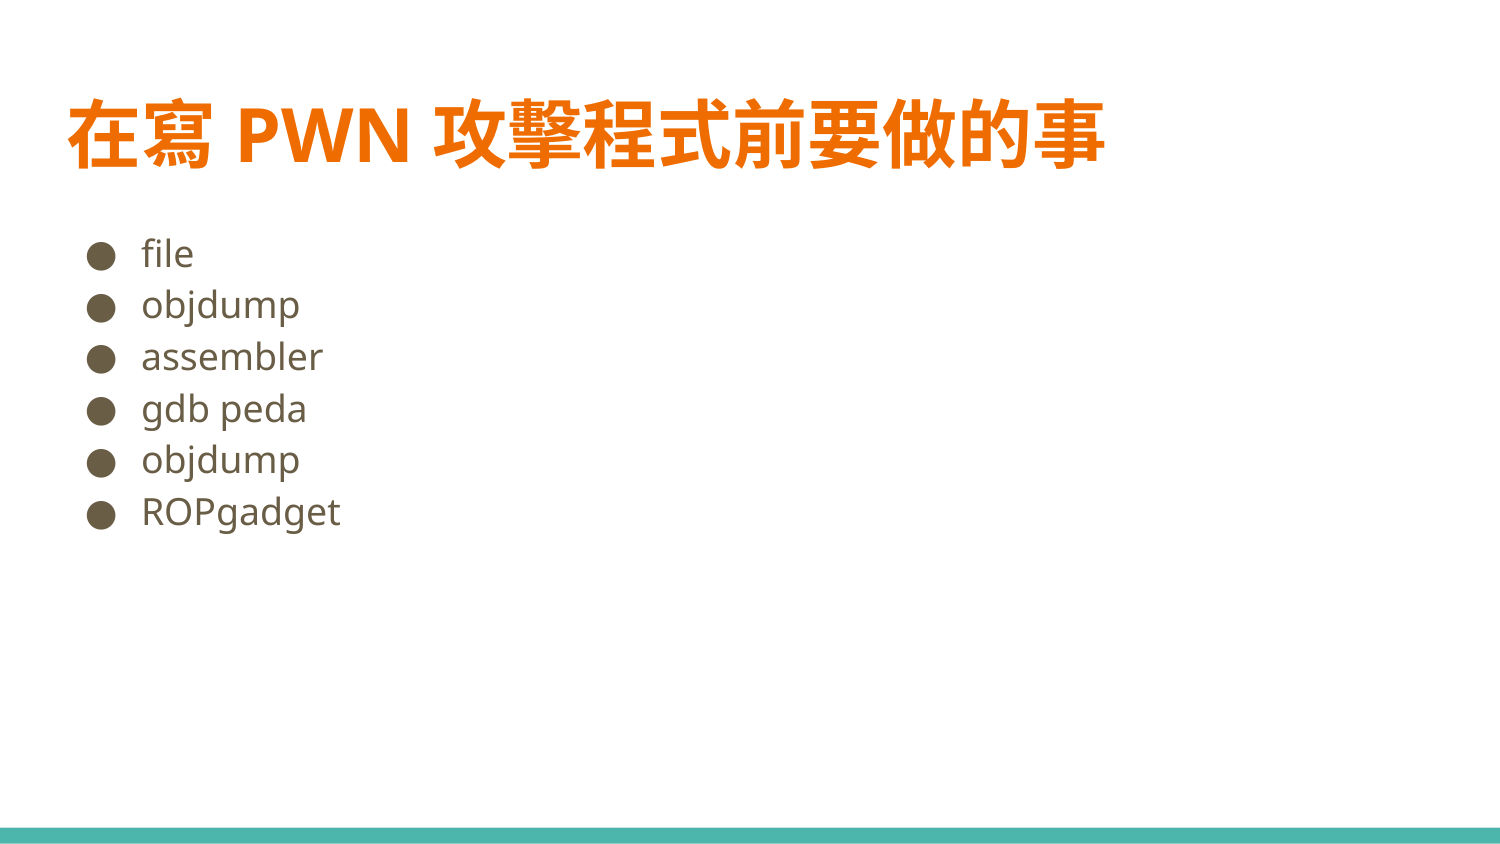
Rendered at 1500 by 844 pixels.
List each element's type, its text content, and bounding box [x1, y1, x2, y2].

title 在寫PWN攻擊程式前要做的事 [51, 72, 1449, 189]
list file objdump assembler gdb peda objdump ROPgadget [51, 207, 1449, 750]
